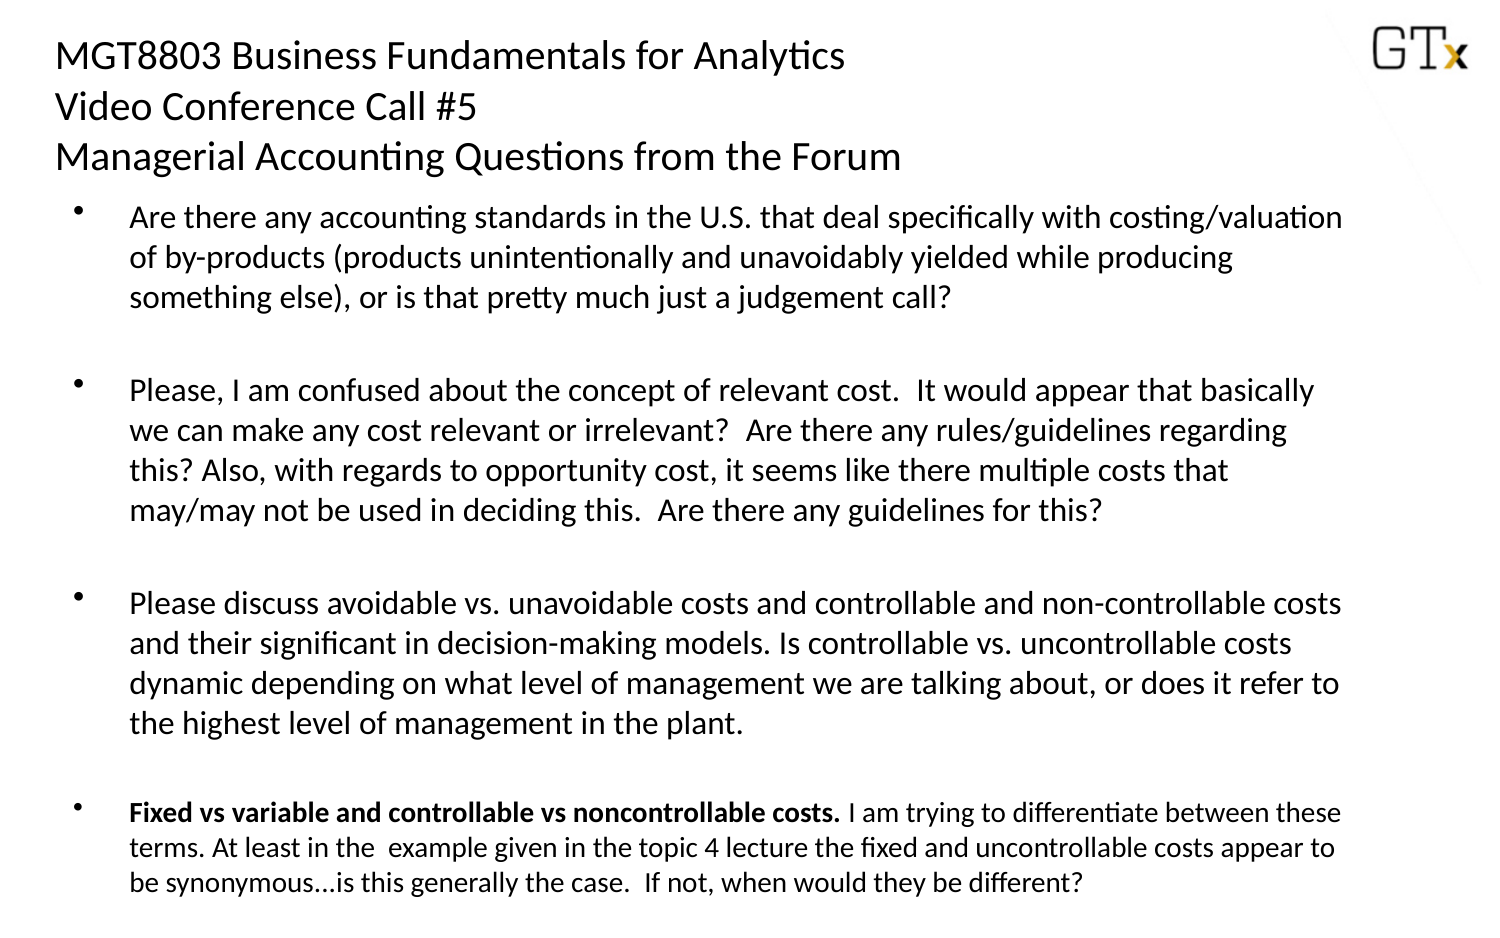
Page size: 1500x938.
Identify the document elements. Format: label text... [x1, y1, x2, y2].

list Are there any accounting standards in the U.S. that deal specifically with costing/valuation of by-products (products unintentionally and unavoidably yielded while producing something else), or is that pretty much just a judgement call? Please, I am confused about the concept of relevant cost. It would appear that basically we can make any cost relevant or irrelevant? Are there any rules/guidelines regarding this? Also, with regards to opportunity cost, it seems like there multiple costs that may/may not be used in deciding this. Are there any guidelines for this? Please discuss avoidable vs. unavoidable costs and controllable and non-controllable costs and their significant in decision-making models. Is controllable vs. uncontrollable costs dynamic depending on what level of management we are talking about, or does it refer to the highest level of management in the plant. Fixed vs variable and controllable vs noncontrollable costs. I am trying to differentiate between these terms. At least in the example given in the topic 4 lecture the fixed and uncontrollable costs appear to be synonymous...is this generally the case. If not, when would they be different? [58, 187, 1372, 751]
picture [0, 0, 1500, 312]
text_box MGT8803 Business Fundamentals for Analytics Video Conference Call #5 Managerial Accounting Questions from the Forum [39, 20, 966, 186]
